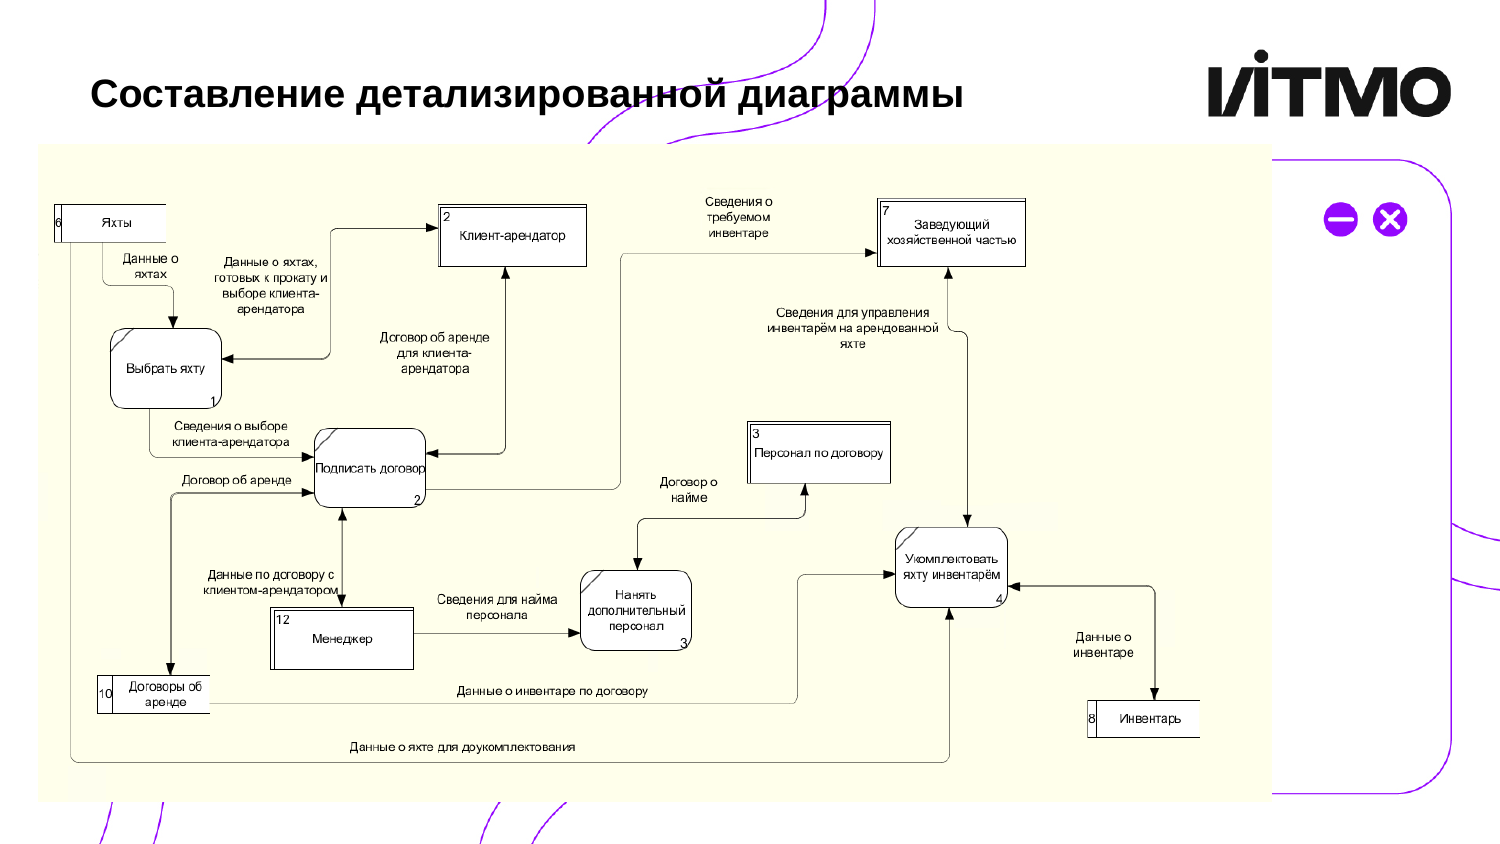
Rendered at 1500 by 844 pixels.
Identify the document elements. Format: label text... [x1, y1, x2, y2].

title Составление детализированной диаграммы [75, 50, 1195, 137]
picture [0, 0, 1500, 844]
